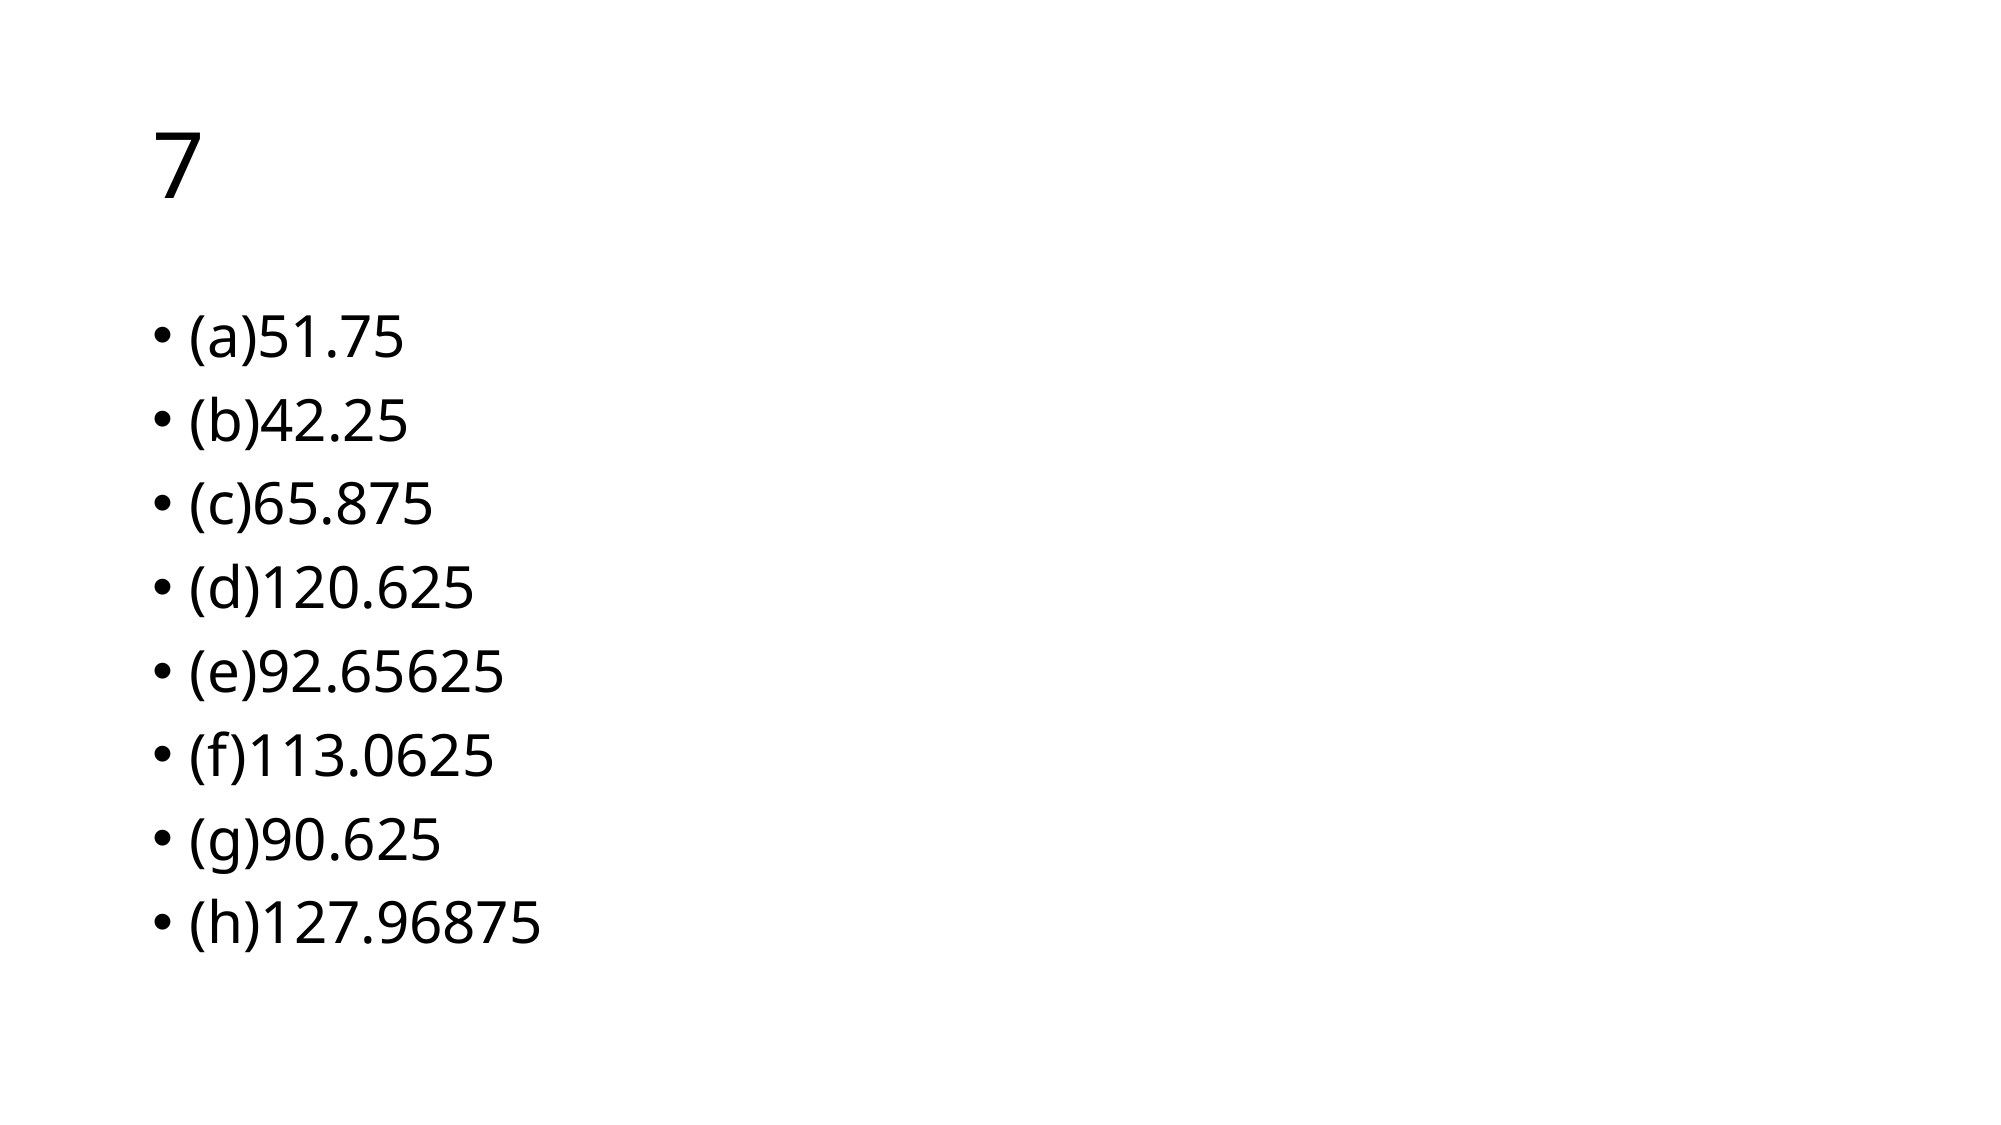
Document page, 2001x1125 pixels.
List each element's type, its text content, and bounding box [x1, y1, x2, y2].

list (a)51.75 (b)42.25 (c)65.875 (d)120.625 (e)92.65625 (f)113.0625 (g)90.625 (h)127.96875 [137, 299, 1863, 1014]
title 7 [137, 59, 1863, 278]
